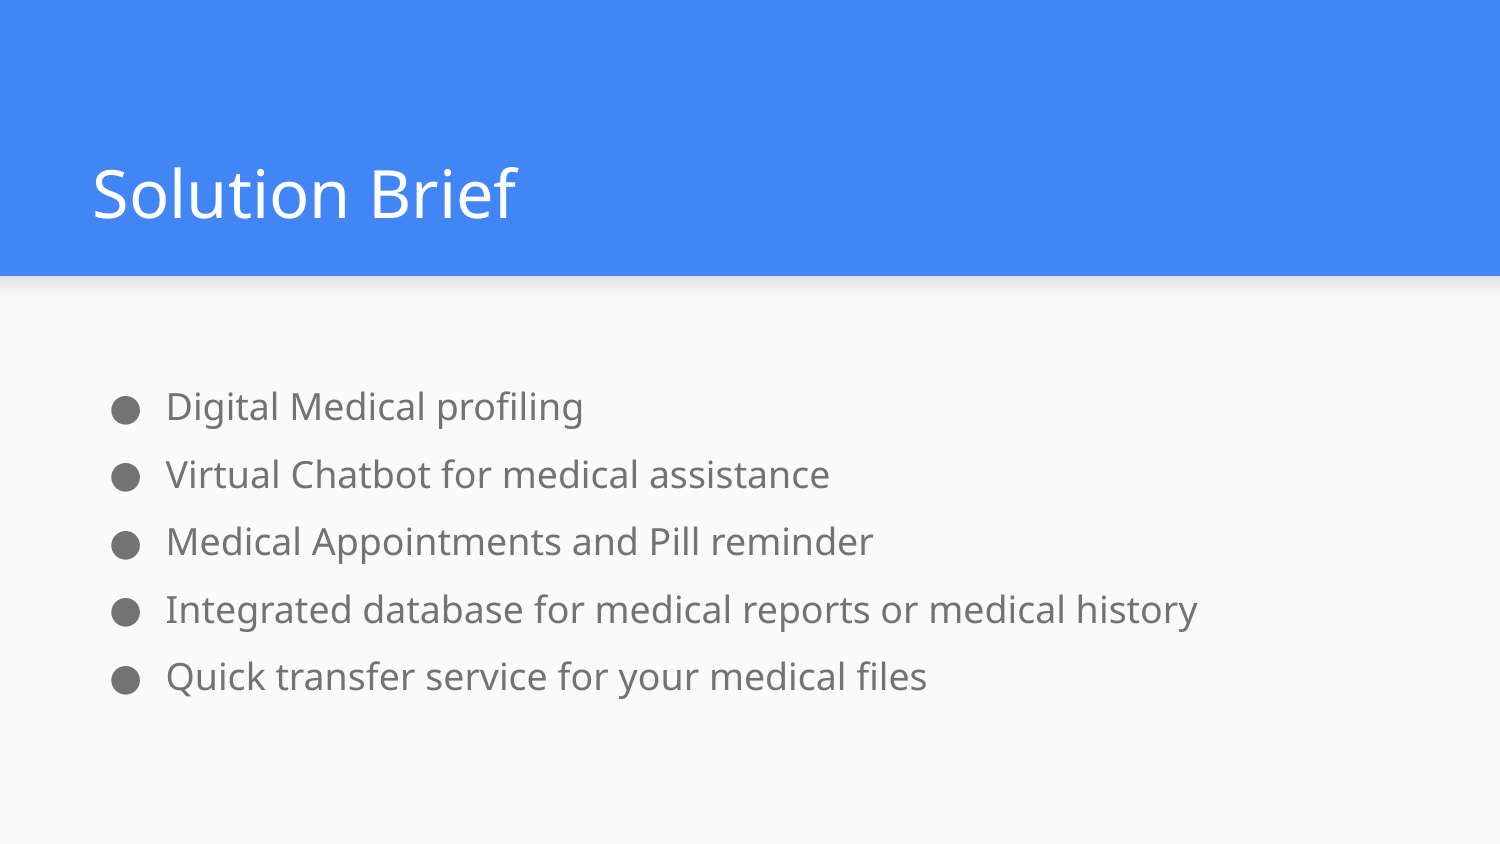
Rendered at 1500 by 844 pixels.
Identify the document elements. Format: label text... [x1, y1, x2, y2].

title Solution Brief [77, 121, 1427, 248]
list Digital Medical profiling Virtual Chatbot for medical assistance Medical Appointments and Pill reminder Integrated database for medical reports or medical history Quick transfer service for your medical files [75, 345, 1425, 791]
